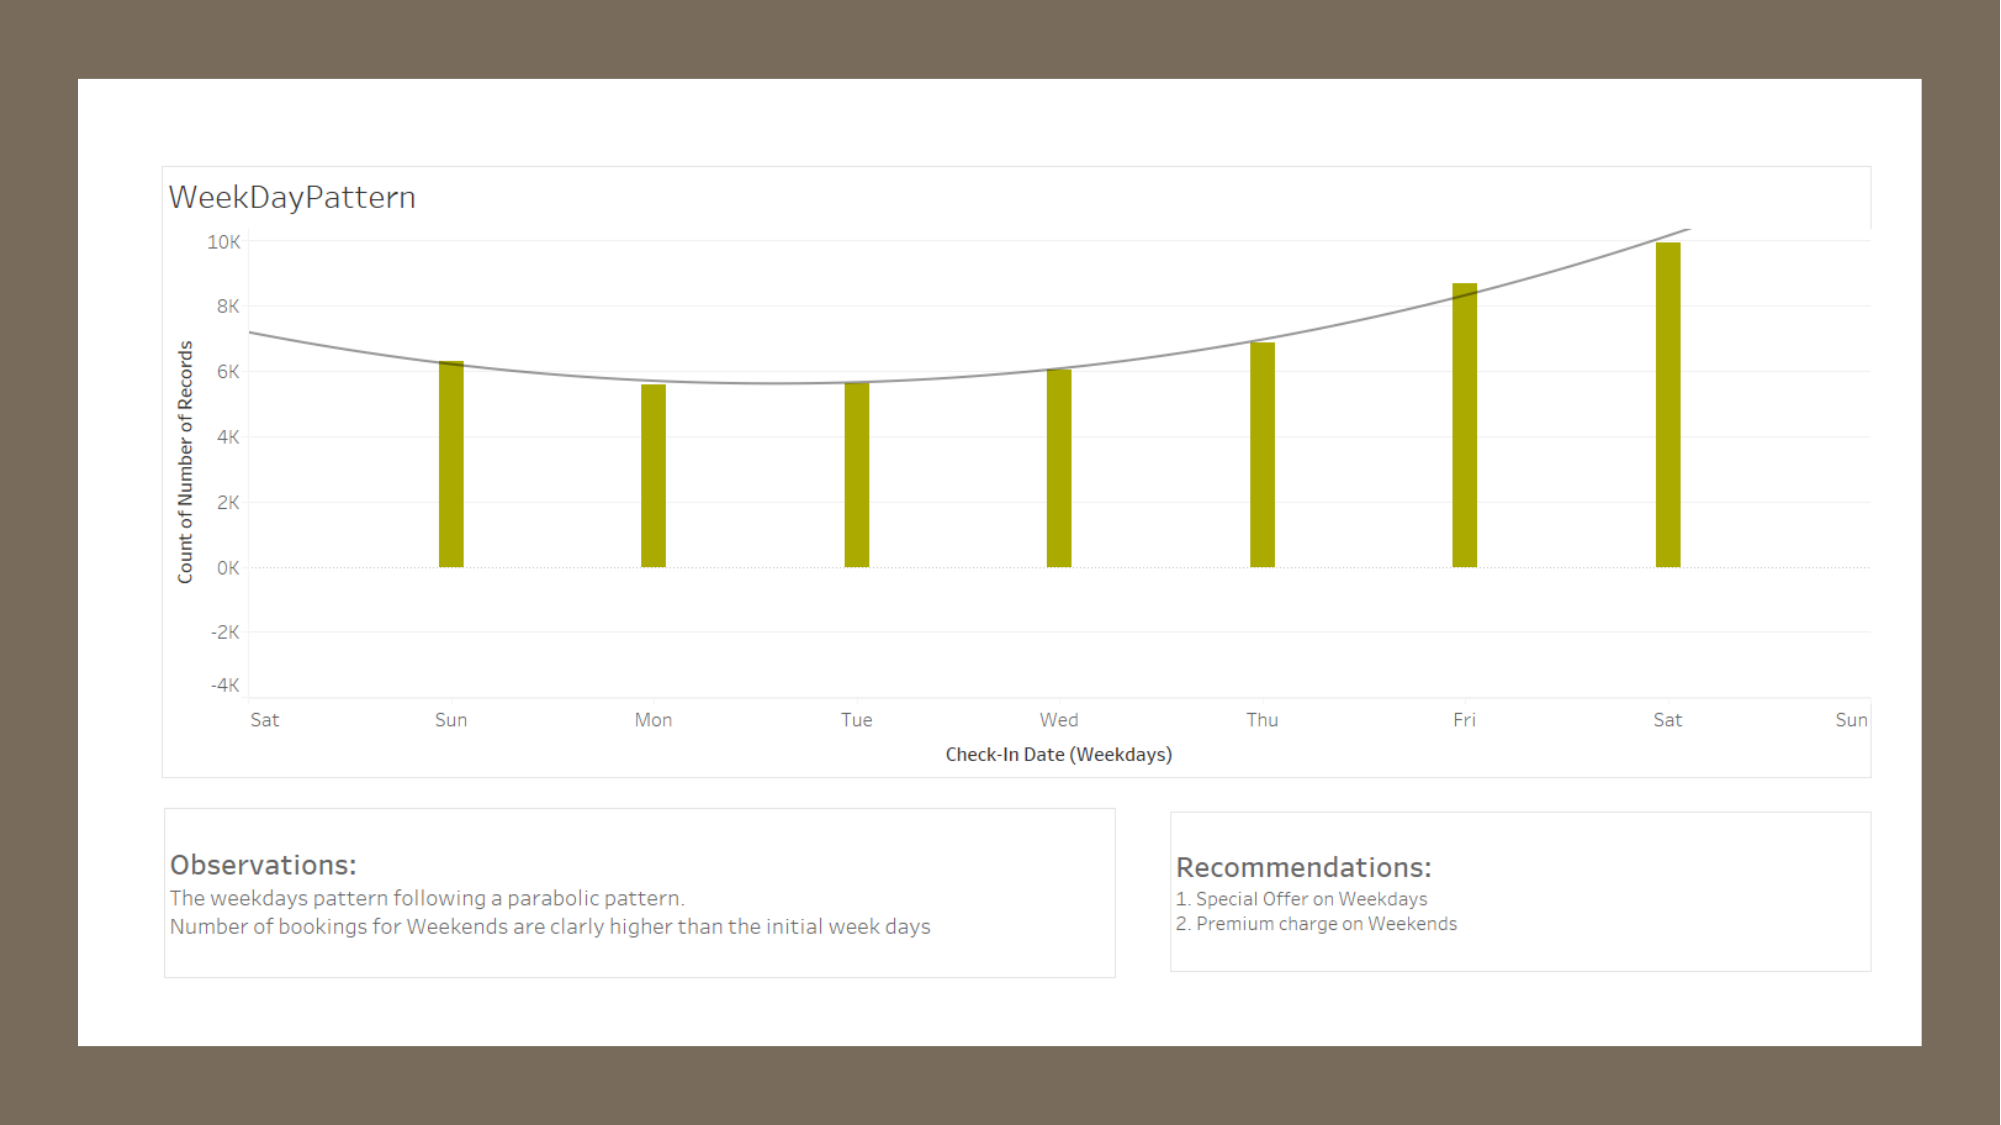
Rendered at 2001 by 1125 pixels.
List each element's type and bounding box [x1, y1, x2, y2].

text_box [77, 78, 1923, 1047]
picture [105, 124, 1895, 1001]
text_box [0, 0, 2000, 1125]
